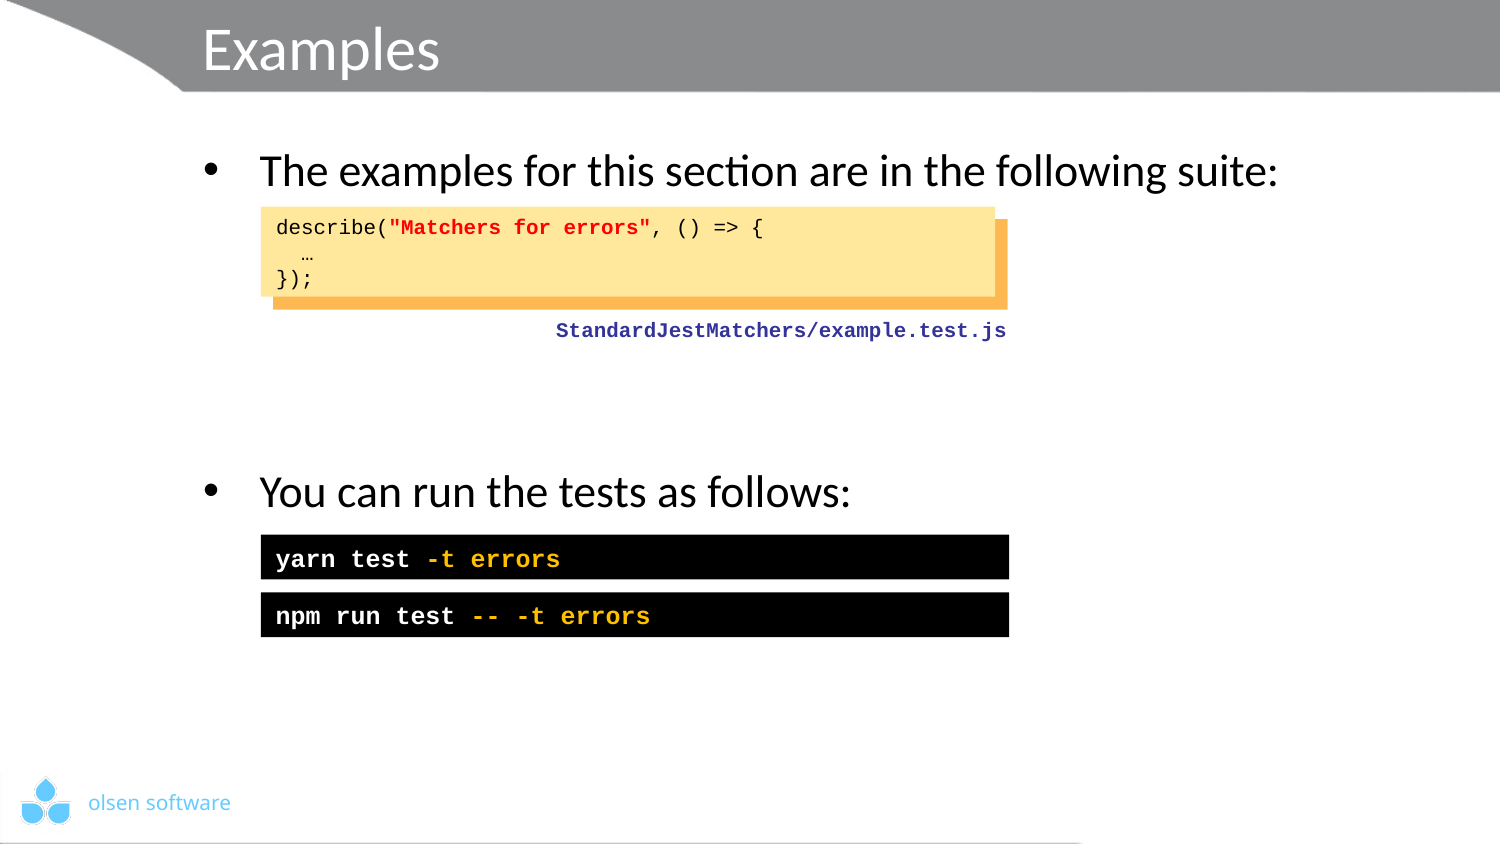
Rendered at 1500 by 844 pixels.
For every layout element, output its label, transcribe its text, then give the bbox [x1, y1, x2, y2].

text_box npm run test -- -t errors [260, 592, 1010, 638]
title Examples [187, 0, 1426, 93]
list The examples for this section are in the following suite: You can run the tests as follows: [188, 133, 1446, 716]
text_box yarn test -t errors [260, 534, 1010, 580]
text_box describe("Matchers for errors", () => { … }); [260, 206, 996, 297]
text_box StandardJestMatchers/example.test.js [541, 309, 1021, 349]
picture [0, 0, 1500, 844]
